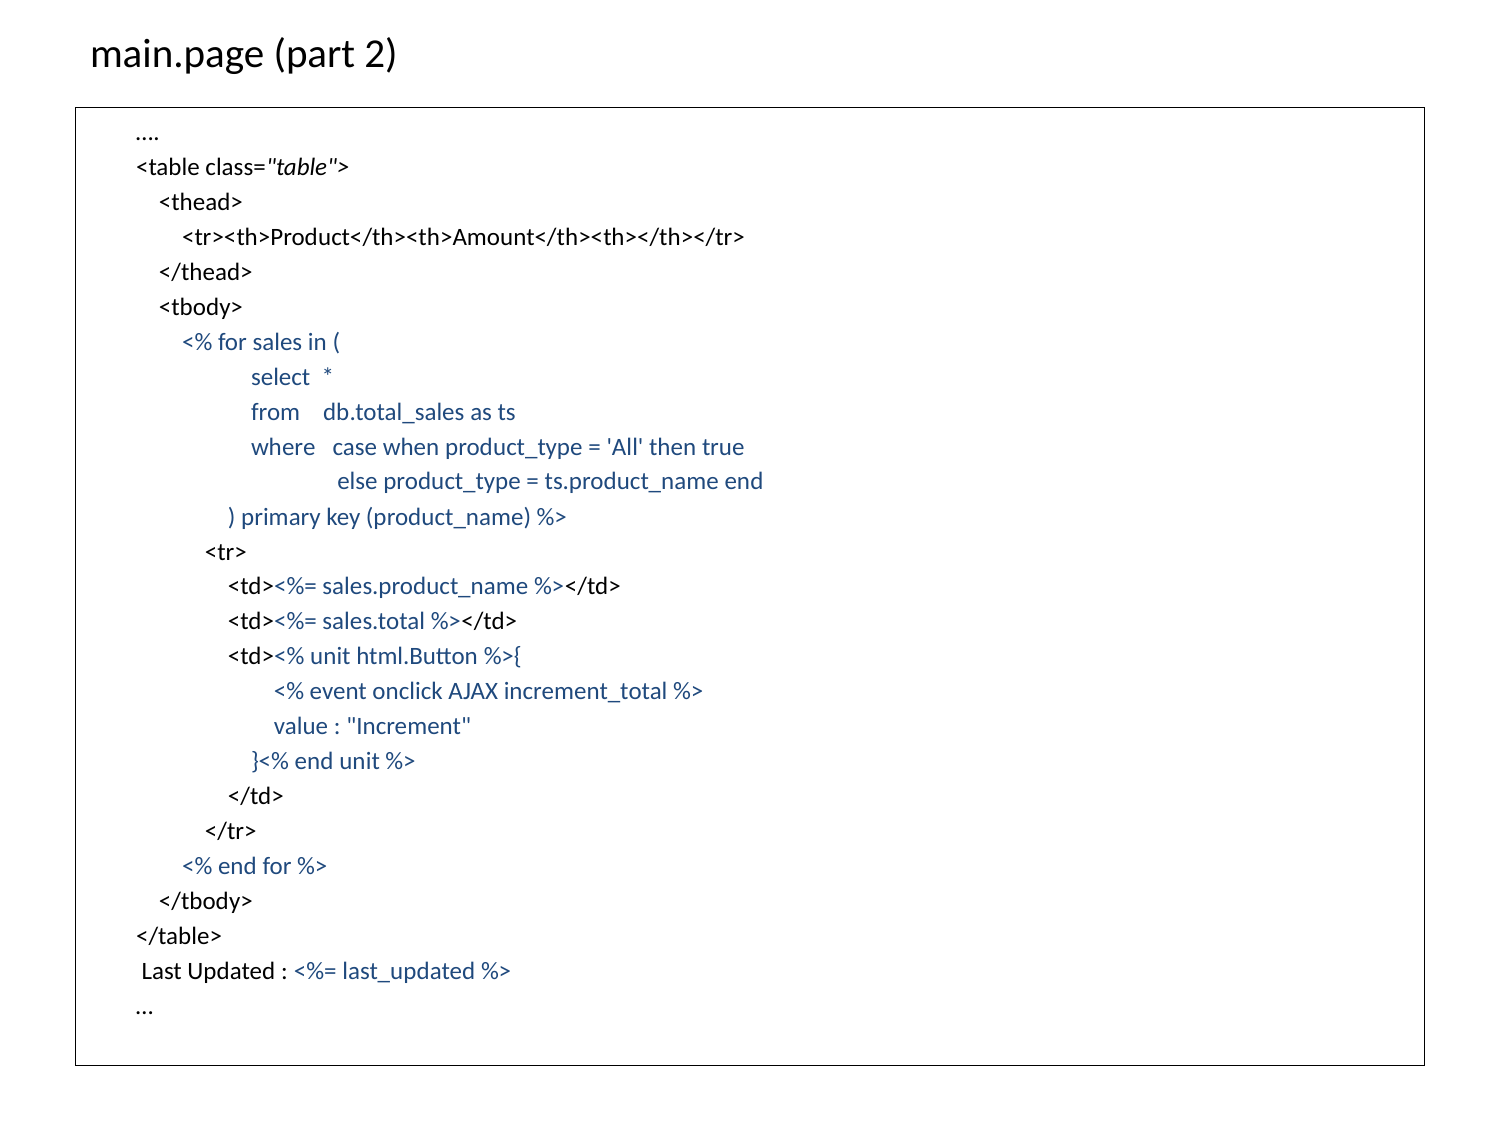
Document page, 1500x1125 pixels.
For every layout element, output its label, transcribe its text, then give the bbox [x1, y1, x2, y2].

list …. <table class="table"> <thead> <tr><th>Product</th><th>Amount</th><th></th></tr> </thead> <tbody> <% for sales in ( select * from db.total_sales as ts where case when product_type = 'All' then true else product_type = ts.product_name end ) primary key (product_name) %> <tr> <td><%= sales.product_name %></td> <td><%= sales.total %></td> <td><% unit html.Button %>{ <% event onclick AJAX increment_total %> value : "Increment" }<% end unit %> </td> </tr> <% end for %> </tbody> </table> Last Updated : <%= last_updated %> … [75, 107, 1425, 1066]
title main.page (part 2) [75, 19, 1425, 84]
